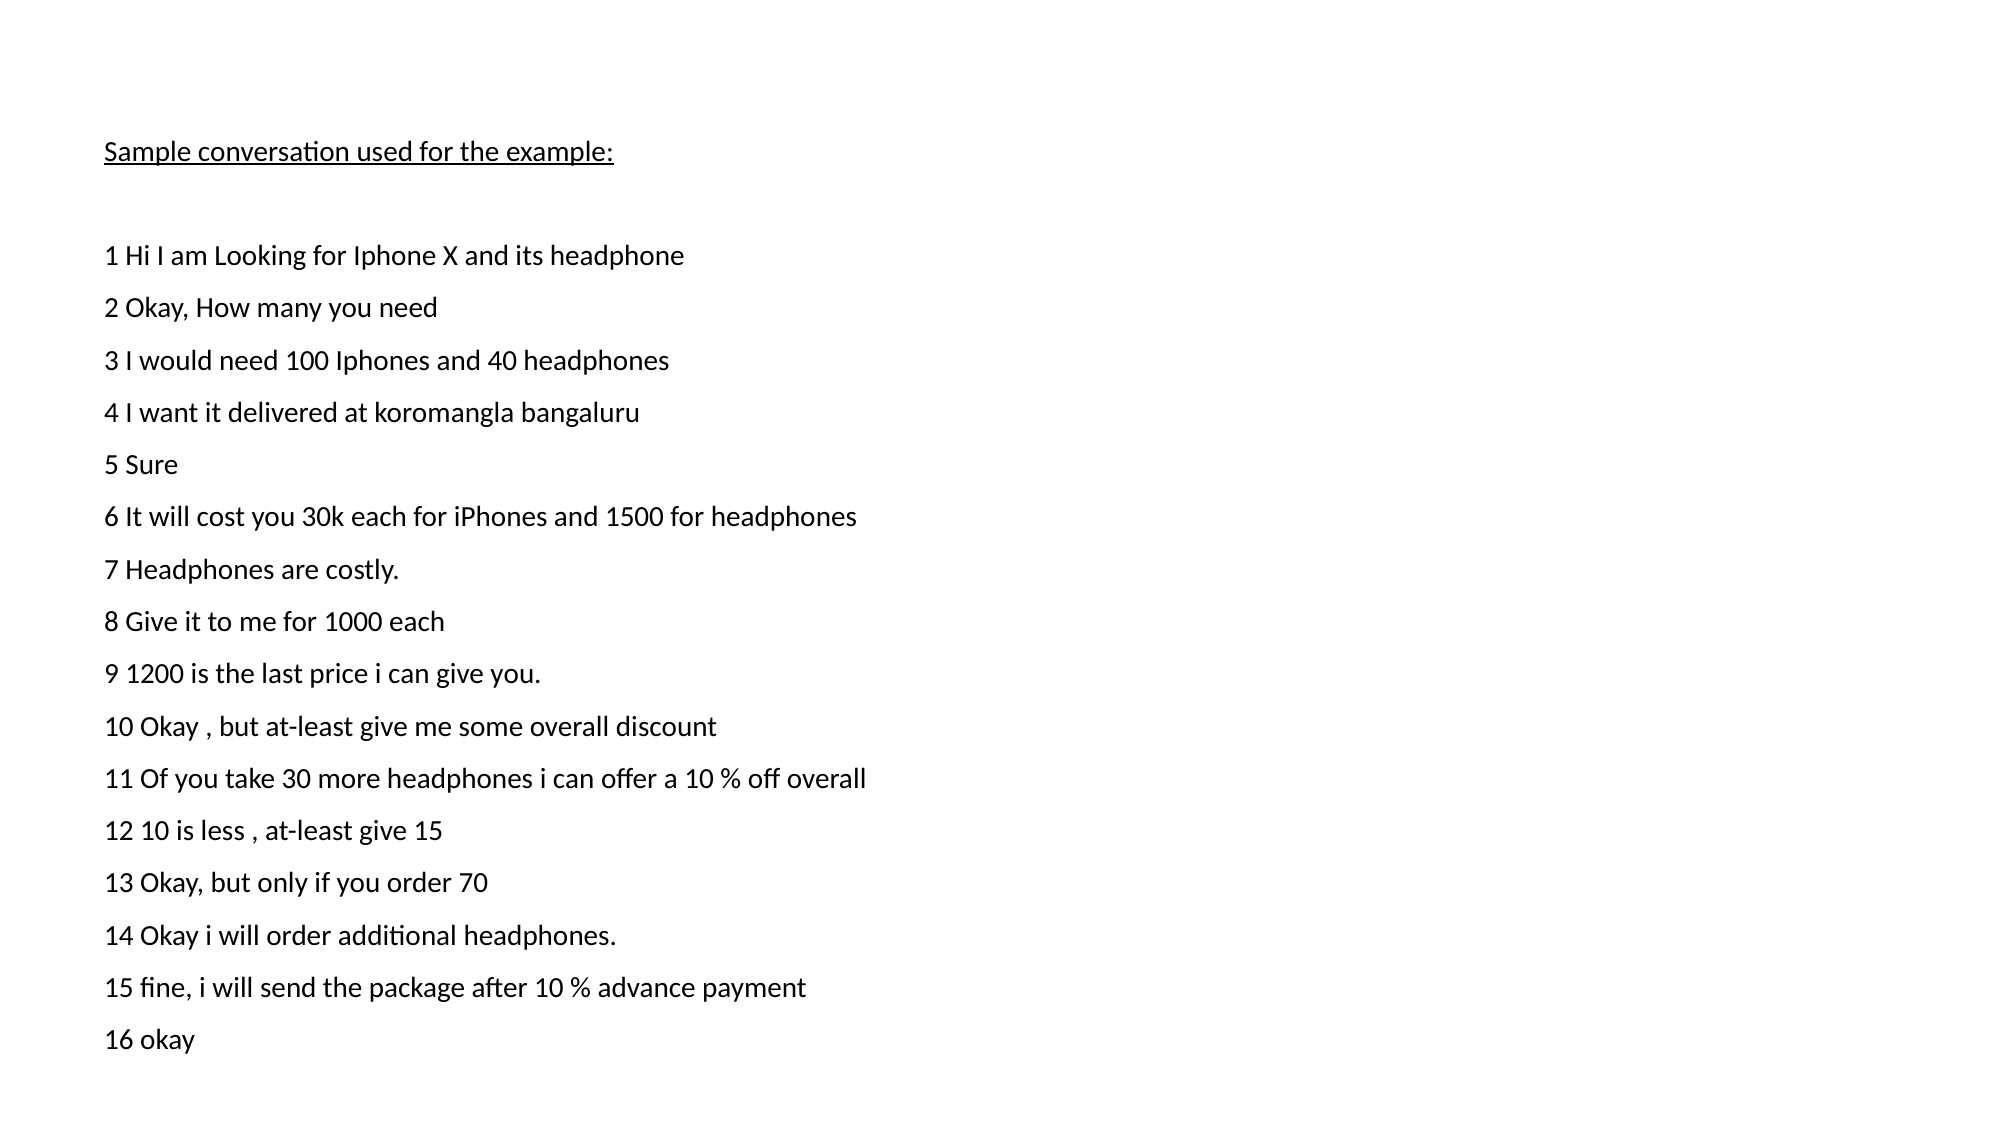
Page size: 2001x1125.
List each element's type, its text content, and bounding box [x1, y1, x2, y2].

list Sample conversation used for the example: 1 Hi I am Looking for Iphone X and its headphone 2 Okay, How many you need 3 I would need 100 Iphones and 40 headphones 4 I want it delivered at koromangla bangaluru 5 Sure 6 It will cost you 30k each for iPhones and 1500 for headphones 7 Headphones are costly. 8 Give it to me for 1000 each 9 1200 is the last price i can give you. 10 Okay , but at-least give me some overall discount 11 Of you take 30 more headphones i can offer a 10 % off overall 12 10 is less , at-least give 15 13 Okay, but only if you order 70 14 Okay i will order additional headphones. 15 fine, i will send the package after 10 % advance payment 16 okay [89, 128, 1936, 967]
